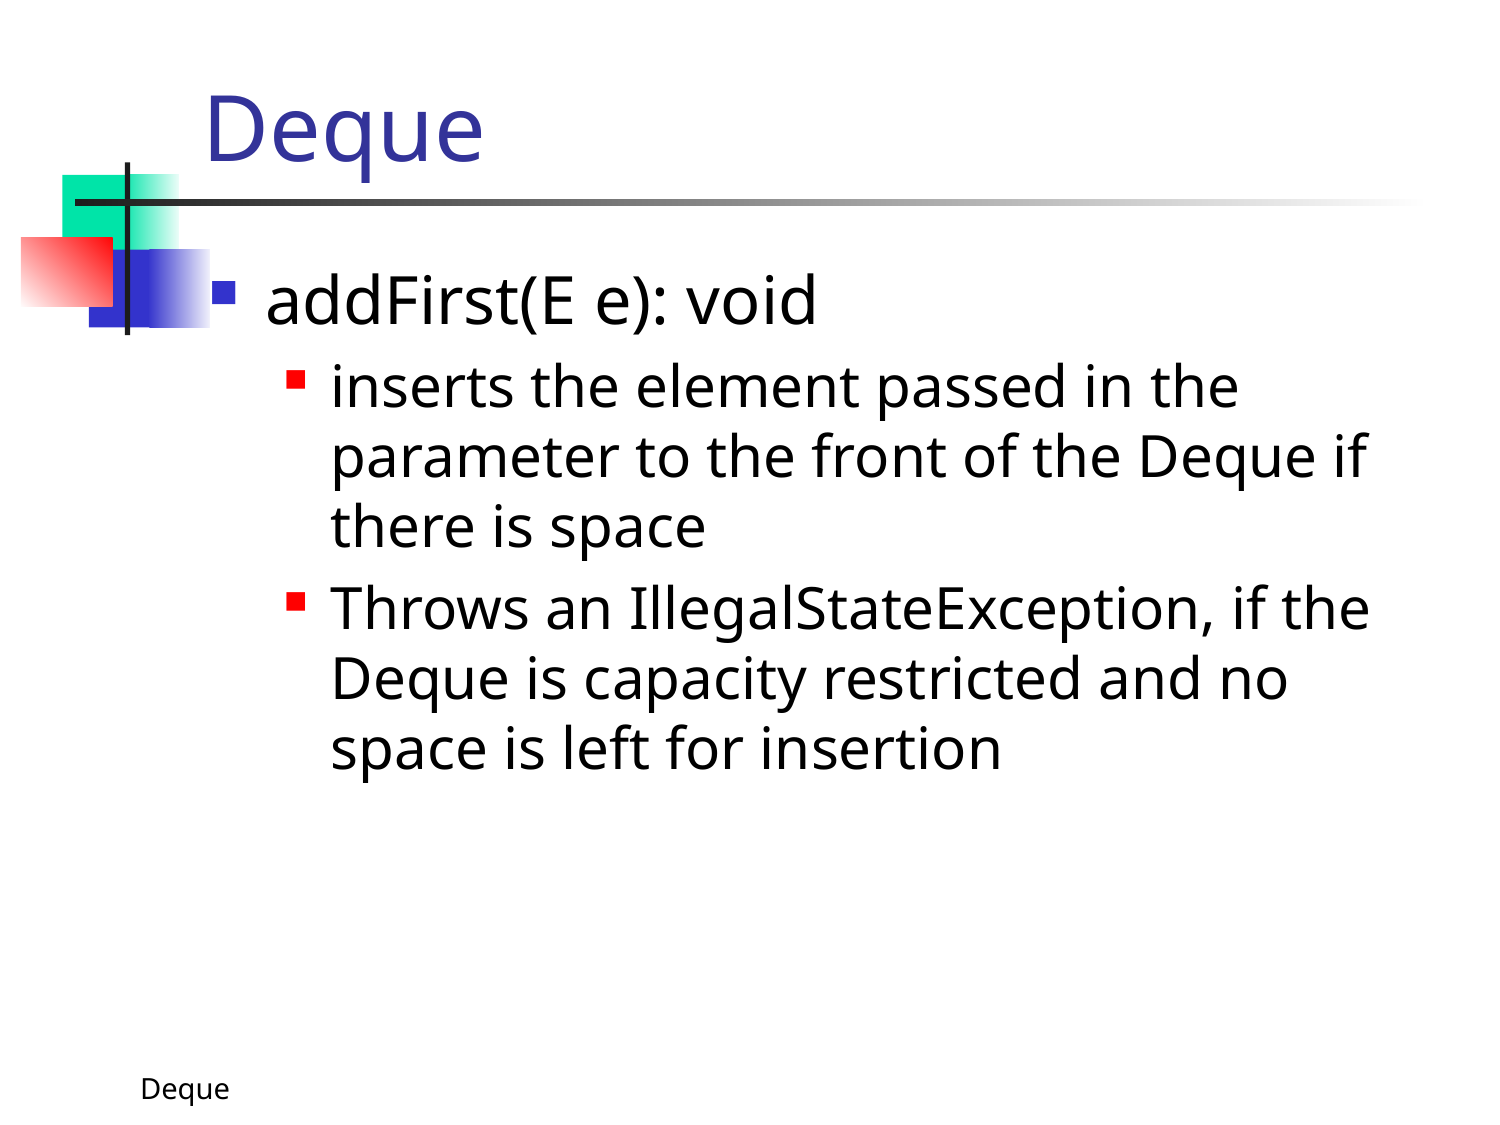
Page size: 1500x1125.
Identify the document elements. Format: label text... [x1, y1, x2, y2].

title Deque [187, 0, 1467, 188]
list addFirst(E e): void inserts the element passed in the parameter to the front of the Deque if there is space Throws an IllegalStateException, if the Deque is capacity restricted and no space is left for insertion [193, 249, 1470, 1007]
footer Deque [124, 1037, 776, 1113]
